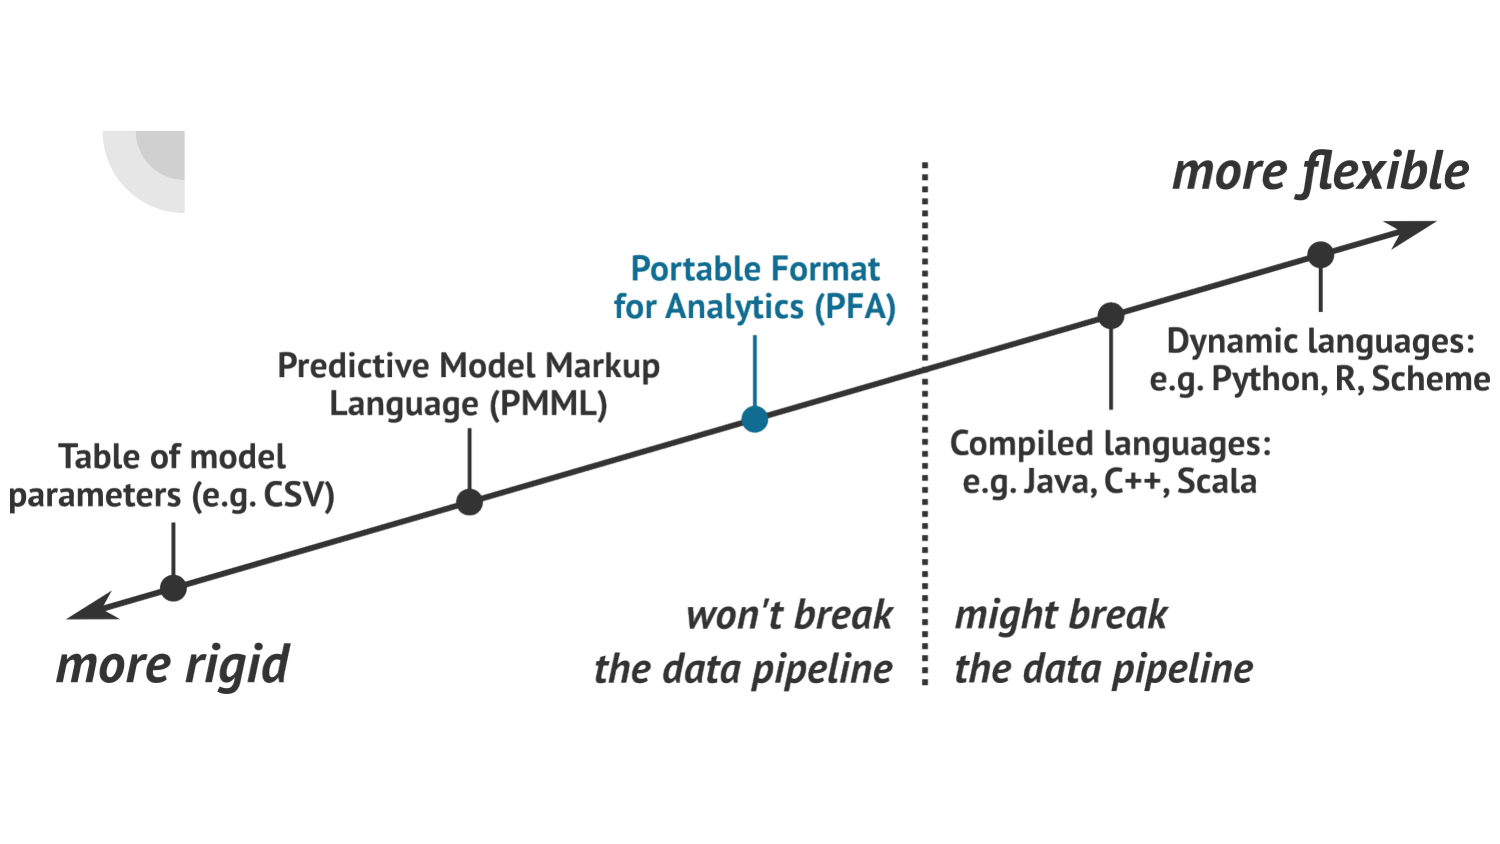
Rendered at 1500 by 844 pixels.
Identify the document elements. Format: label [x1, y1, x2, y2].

picture [0, 139, 1500, 705]
